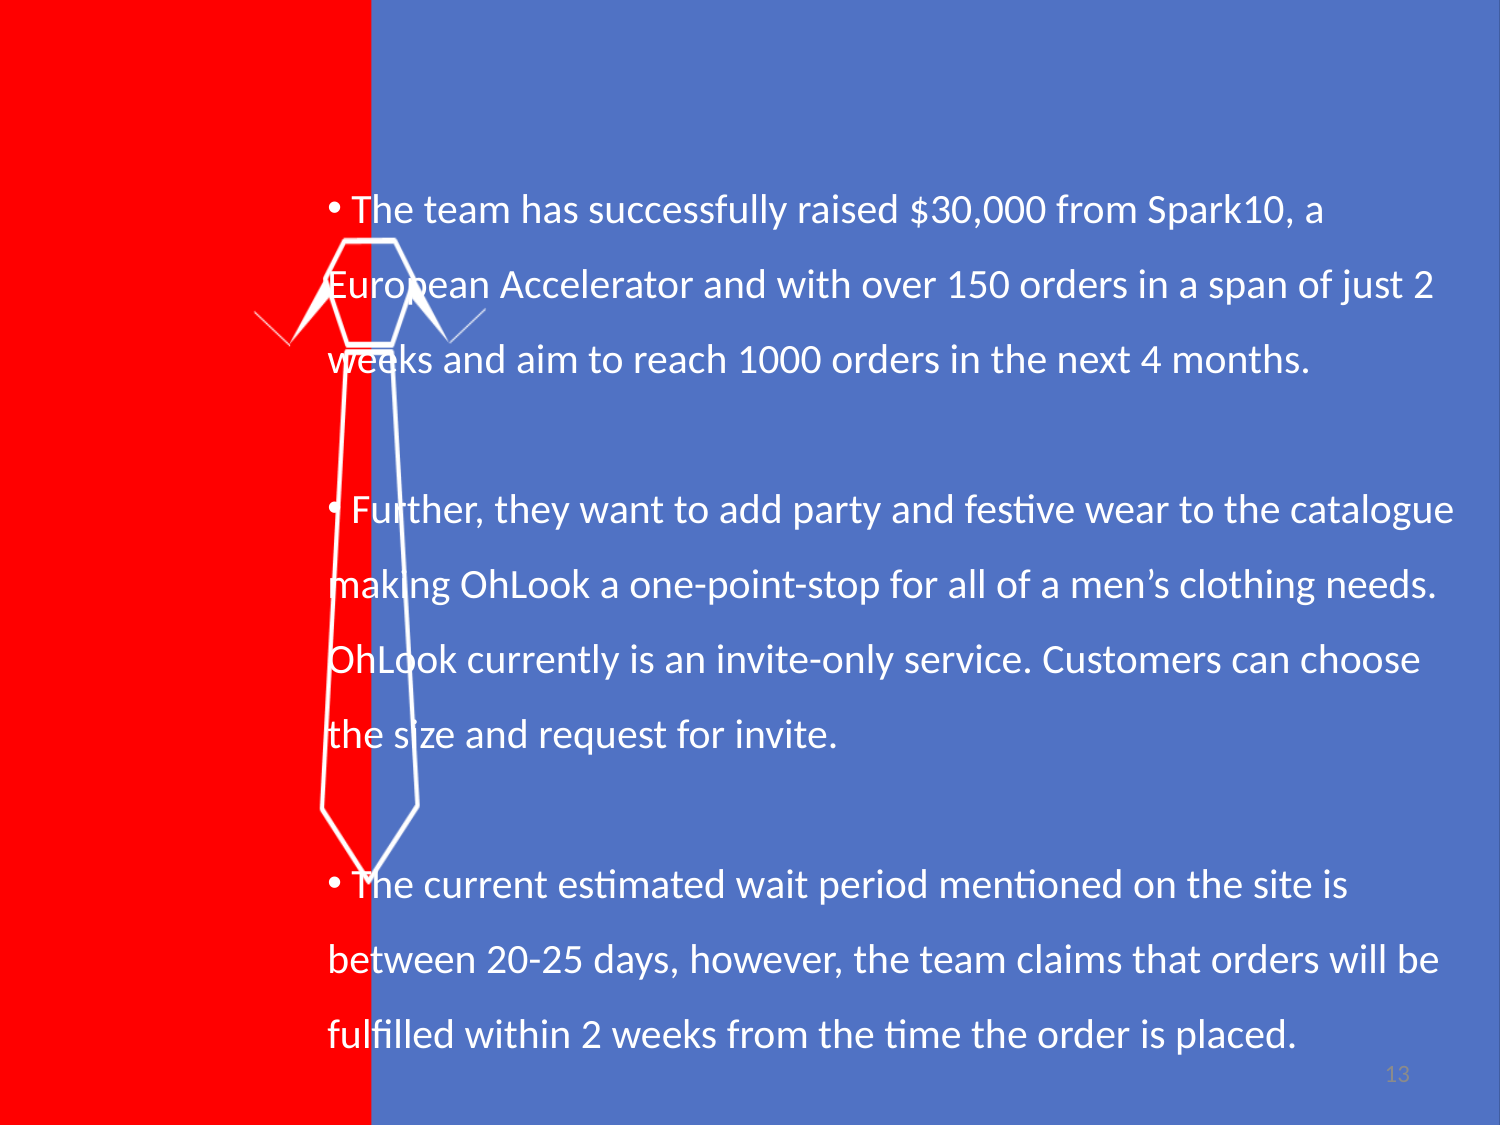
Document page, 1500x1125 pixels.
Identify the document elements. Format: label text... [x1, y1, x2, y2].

slide_number 13 [1074, 1042, 1425, 1103]
picture [0, 0, 1500, 1125]
text_box The team has successfully raised $30,000 from Spark10, a European Accelerator and with over 150 orders in a span of just 2 weeks and aim to reach 1000 orders in the next 4 months. Further, they want to add party and festive wear to the catalogue making OhLook a one-point-stop for all of a men’s clothing needs. OhLook currently is an invite-only service. Customers can choose the size and request for invite. The current estimated wait period mentioned on the site is between 20-25 days, however, the team claims that orders will be fulfilled within 2 weeks from the time the order is placed. [312, 99, 1500, 1065]
